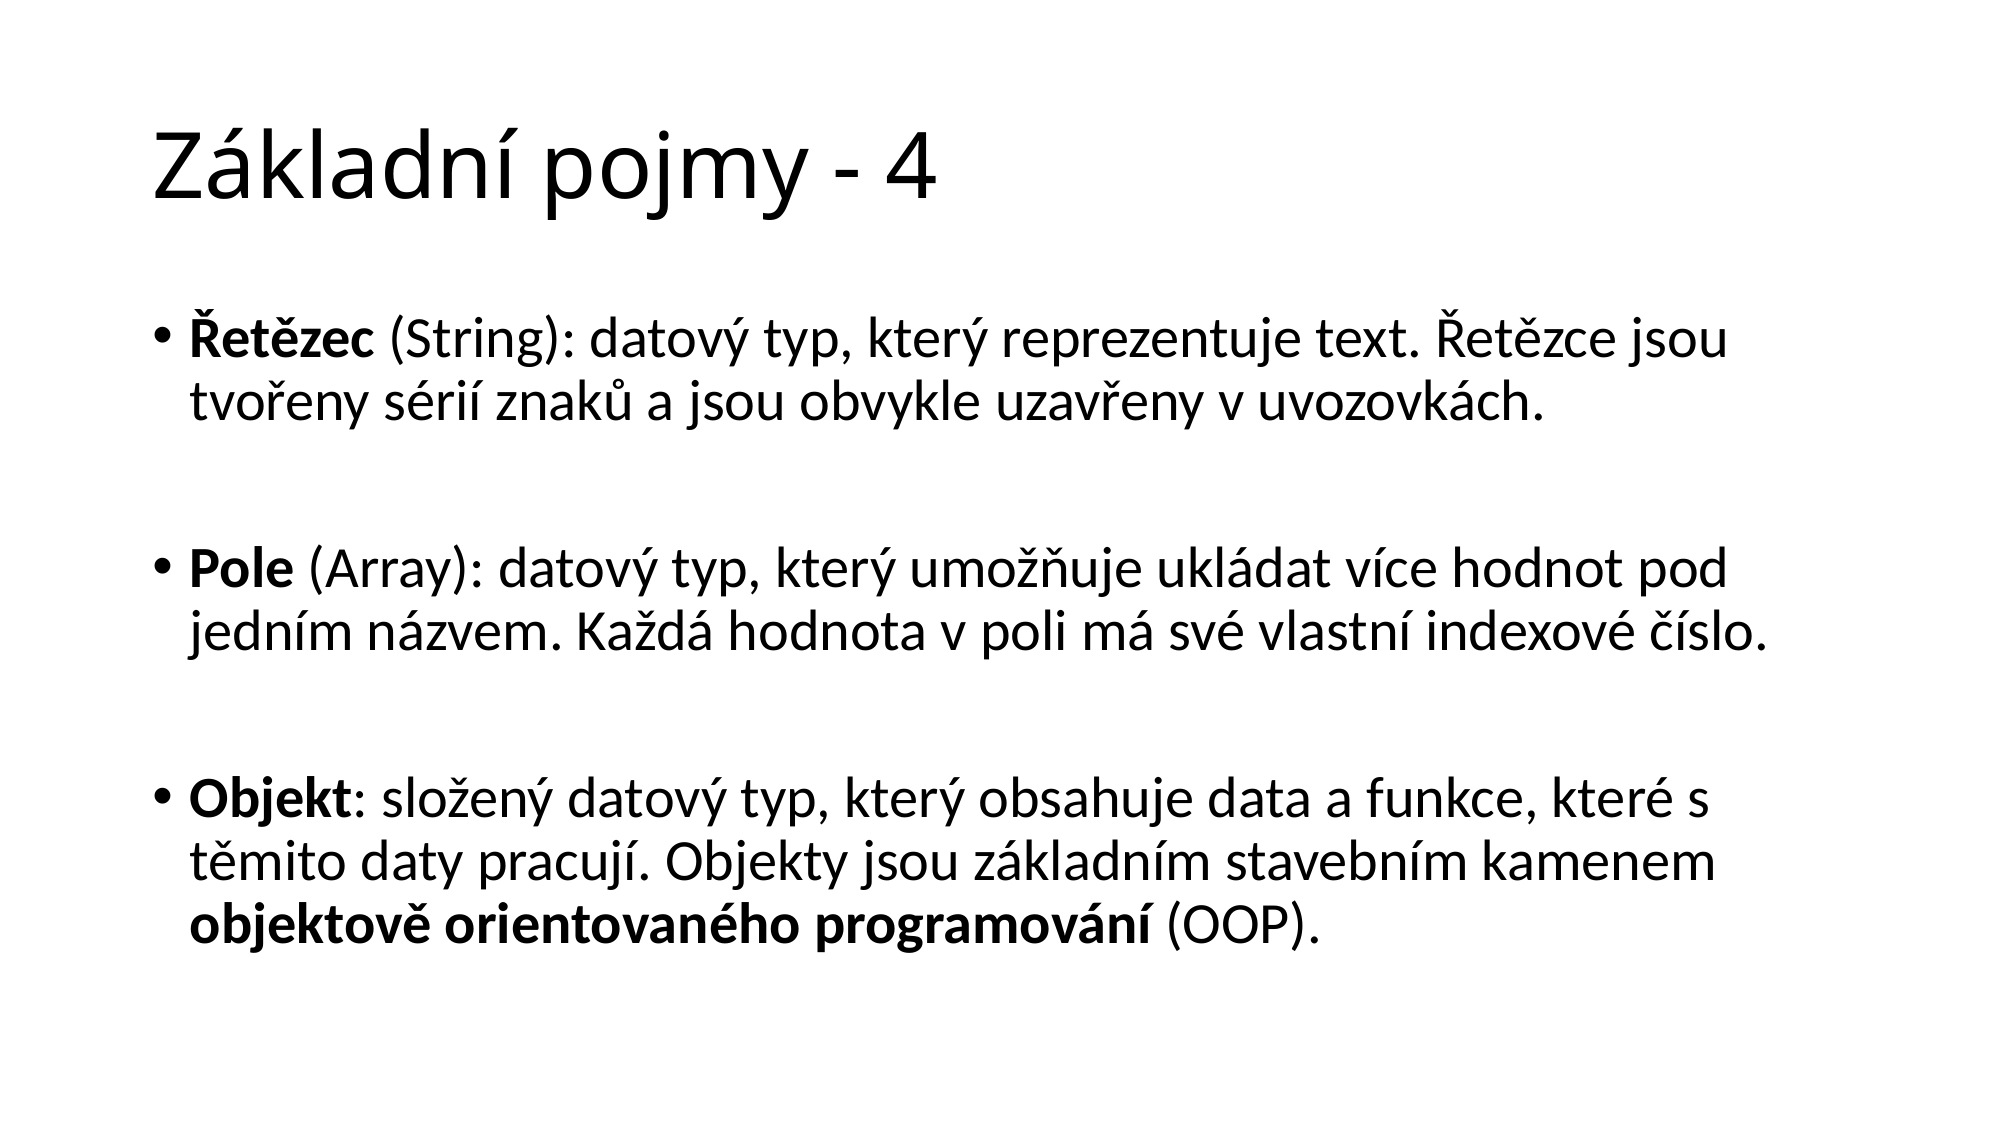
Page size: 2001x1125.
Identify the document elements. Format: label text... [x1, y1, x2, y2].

title Základní pojmy - 4 [137, 59, 1863, 278]
list Řetězec (String): datový typ, který reprezentuje text. Řetězce jsou tvořeny sérií znaků a jsou obvykle uzavřeny v uvozovkách. Pole (Array): datový typ, který umožňuje ukládat více hodnot pod jedním názvem. Každá hodnota v poli má své vlastní indexové číslo. Objekt: složený datový typ, který obsahuje data a funkce, které s těmito daty pracují. Objekty jsou základním stavebním kamenem objektově orientovaného programování (OOP). [137, 299, 1863, 1014]
